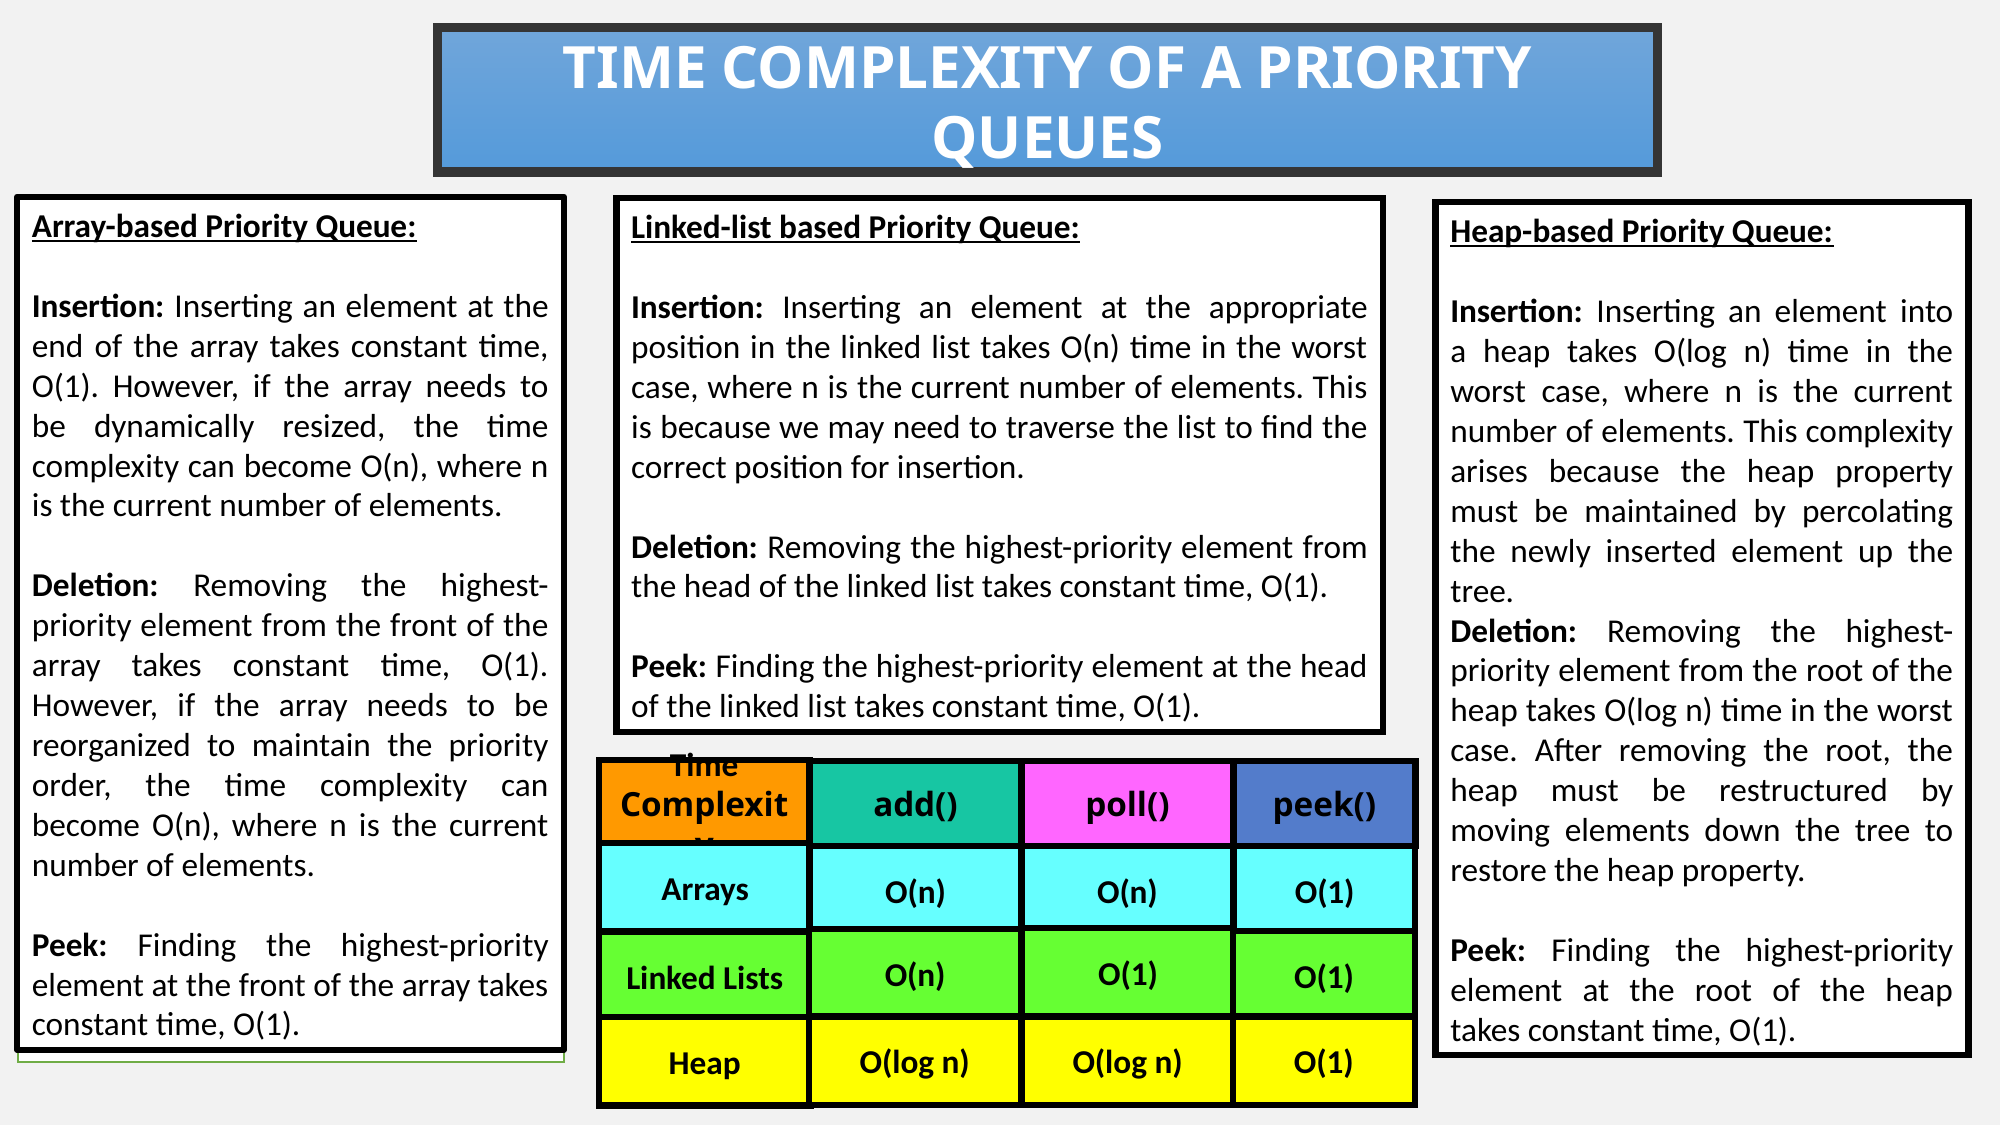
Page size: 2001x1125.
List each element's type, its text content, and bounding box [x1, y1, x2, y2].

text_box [598, 760, 1416, 1106]
text_box Heap-based Priority Queue: Insertion: Inserting an element into a heap takes O(log n) time in the worst case, where n is the current number of elements. This complexity arises because the heap property must be maintained by percolating the newly inserted element up the tree. Deletion: Removing the highest-priority element from the root of the heap takes O(log n) time in the worst case. After removing the root, the heap must be restructured by moving elements down the tree to restore the heap property. Peek: Finding the highest-priority element at the root of the heap takes constant time, O(1). [1435, 201, 1970, 1056]
text_box Linked-list based Priority Queue: Insertion: Inserting an element at the appropriate position in the linked list takes O(n) time in the worst case, where n is the current number of elements. This is because we may need to traverse the list to find the correct position for insertion. Deletion: Removing the highest-priority element from the head of the linked list takes constant time, O(1). Peek: Finding the highest-priority element at the head of the linked list takes constant time, O(1). [616, 197, 1384, 733]
text_box TIME COMPLEXITY OF A PRIORITY QUEUES [437, 27, 1658, 173]
text_box [17, 198, 565, 1063]
text_box Array-based Priority Queue: Insertion: Inserting an element at the end of the array takes constant time, O(1). However, if the array needs to be dynamically resized, the time complexity can become O(n), where n is the current number of elements. Deletion: Removing the highest-priority element from the front of the array takes constant time, O(1). However, if the array needs to be reorganized to maintain the priority order, the time complexity can become O(n), where n is the current number of elements. Peek: Finding the highest-priority element at the front of the array takes constant time, O(1). [17, 196, 564, 1050]
